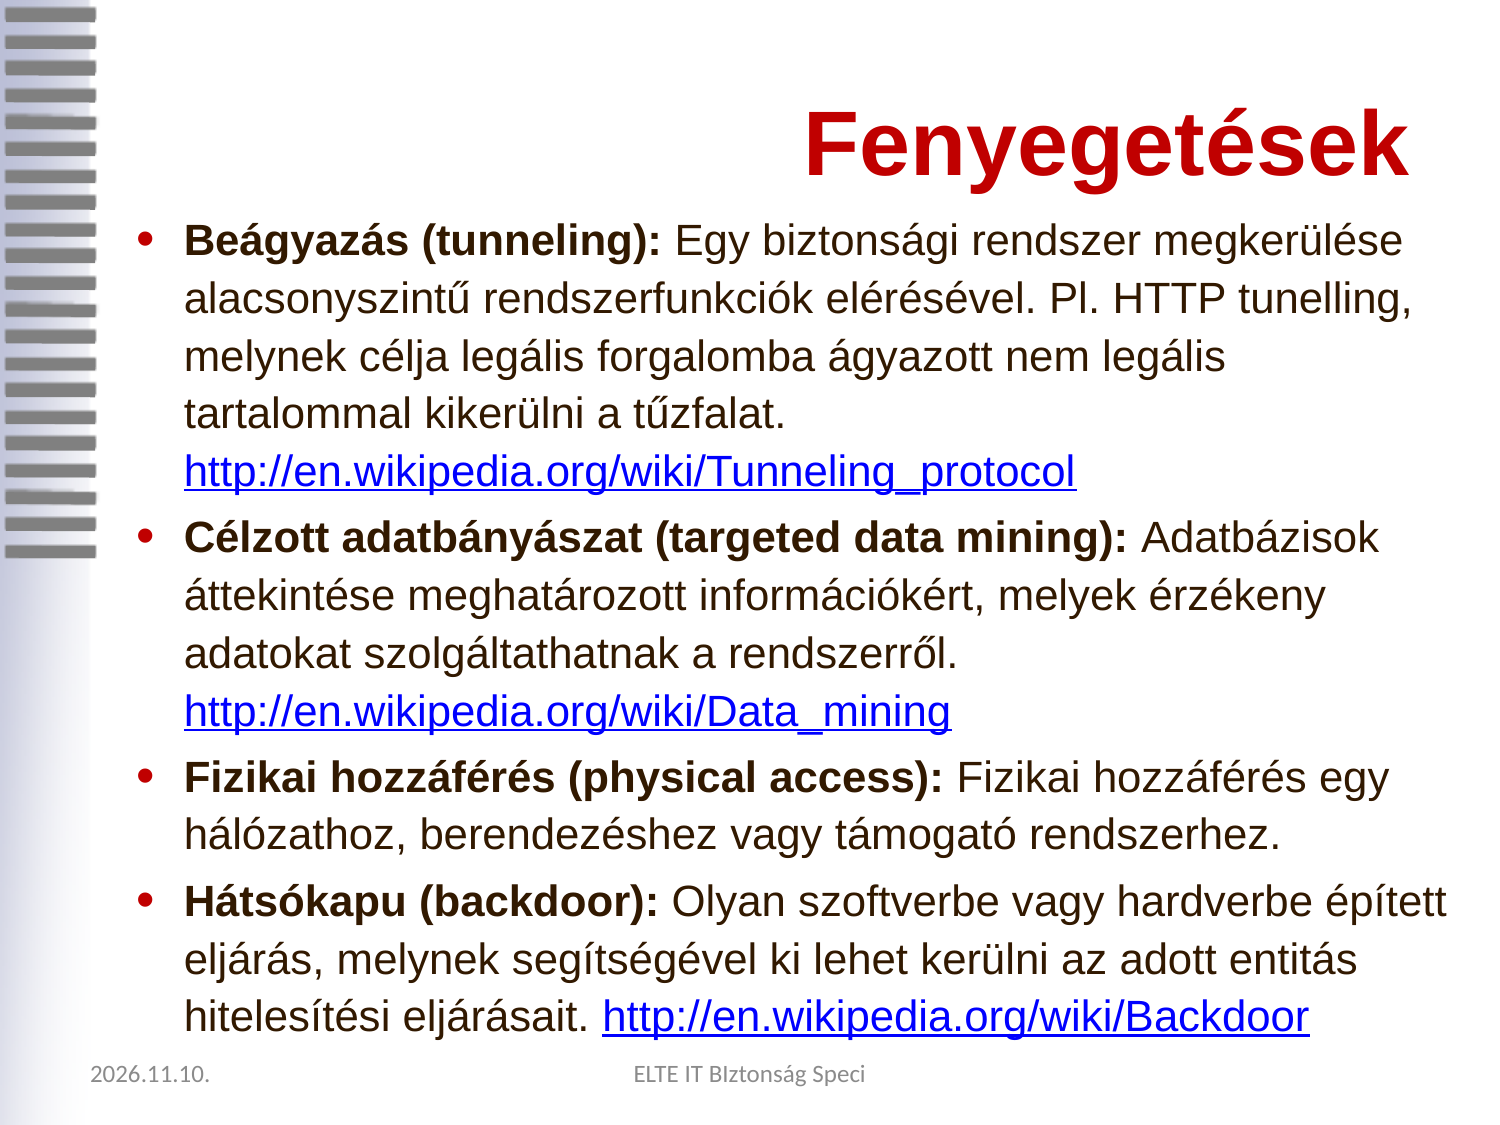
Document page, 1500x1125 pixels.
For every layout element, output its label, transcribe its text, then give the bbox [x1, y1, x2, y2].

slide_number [75, 1042, 425, 1103]
footer ELTE IT BIztonság Speci [512, 1042, 988, 1103]
list Beágyazás (tunneling): Egy biztonsági rendszer megkerülése alacsonyszintű rendszerfunkciók elérésével. Pl. HTTP tunelling, melynek célja legális forgalomba ágyazott nem legális tartalommal kikerülni a tűzfalat. http://en.wikipedia.org/wiki/Tunneling_protocol Célzott adatbányászat (targeted data mining): Adatbázisok áttekintése meghatározott információkért, melyek érzékeny adatokat szolgáltathatnak a rendszerről. http://en.wikipedia.org/wiki/Data_mining Fizikai hozzáférés (physical access): Fizikai hozzáférés egy hálózathoz, berendezéshez vagy támogató rendszerhez. Hátsókapu (backdoor): Olyan szoftverbe vagy hardverbe épített eljárás, melynek segítségével ki lehet kerülni az adott entitás hitelesítési eljárásait. http://en.wikipedia.org/wiki/Backdoor [46, 199, 1465, 1011]
title Fenyegetések [75, 45, 1425, 199]
picture [0, 0, 1500, 1125]
